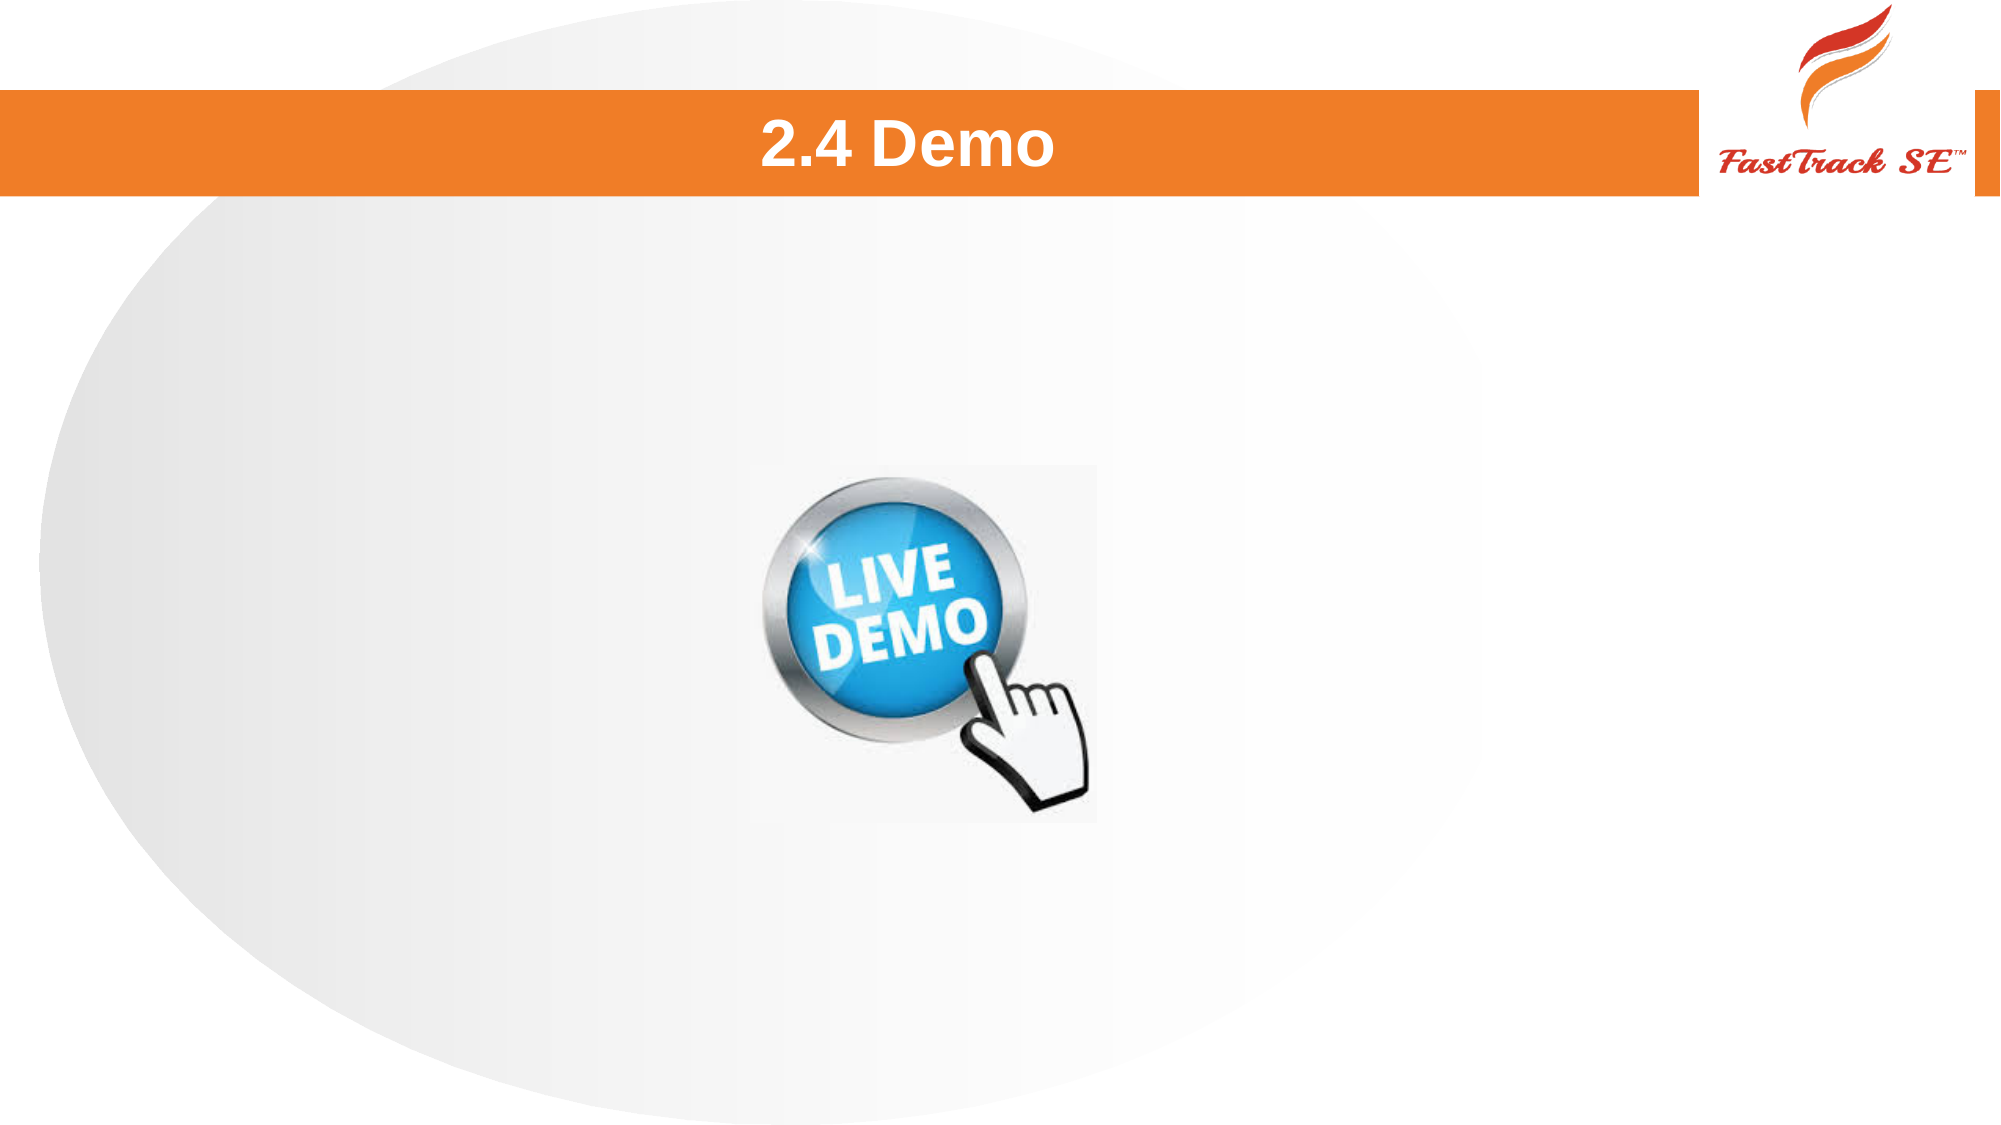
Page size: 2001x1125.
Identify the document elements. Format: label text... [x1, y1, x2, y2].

picture [1700, 0, 1975, 192]
title 2.4 Demo [249, 99, 1567, 180]
picture [750, 465, 1097, 823]
